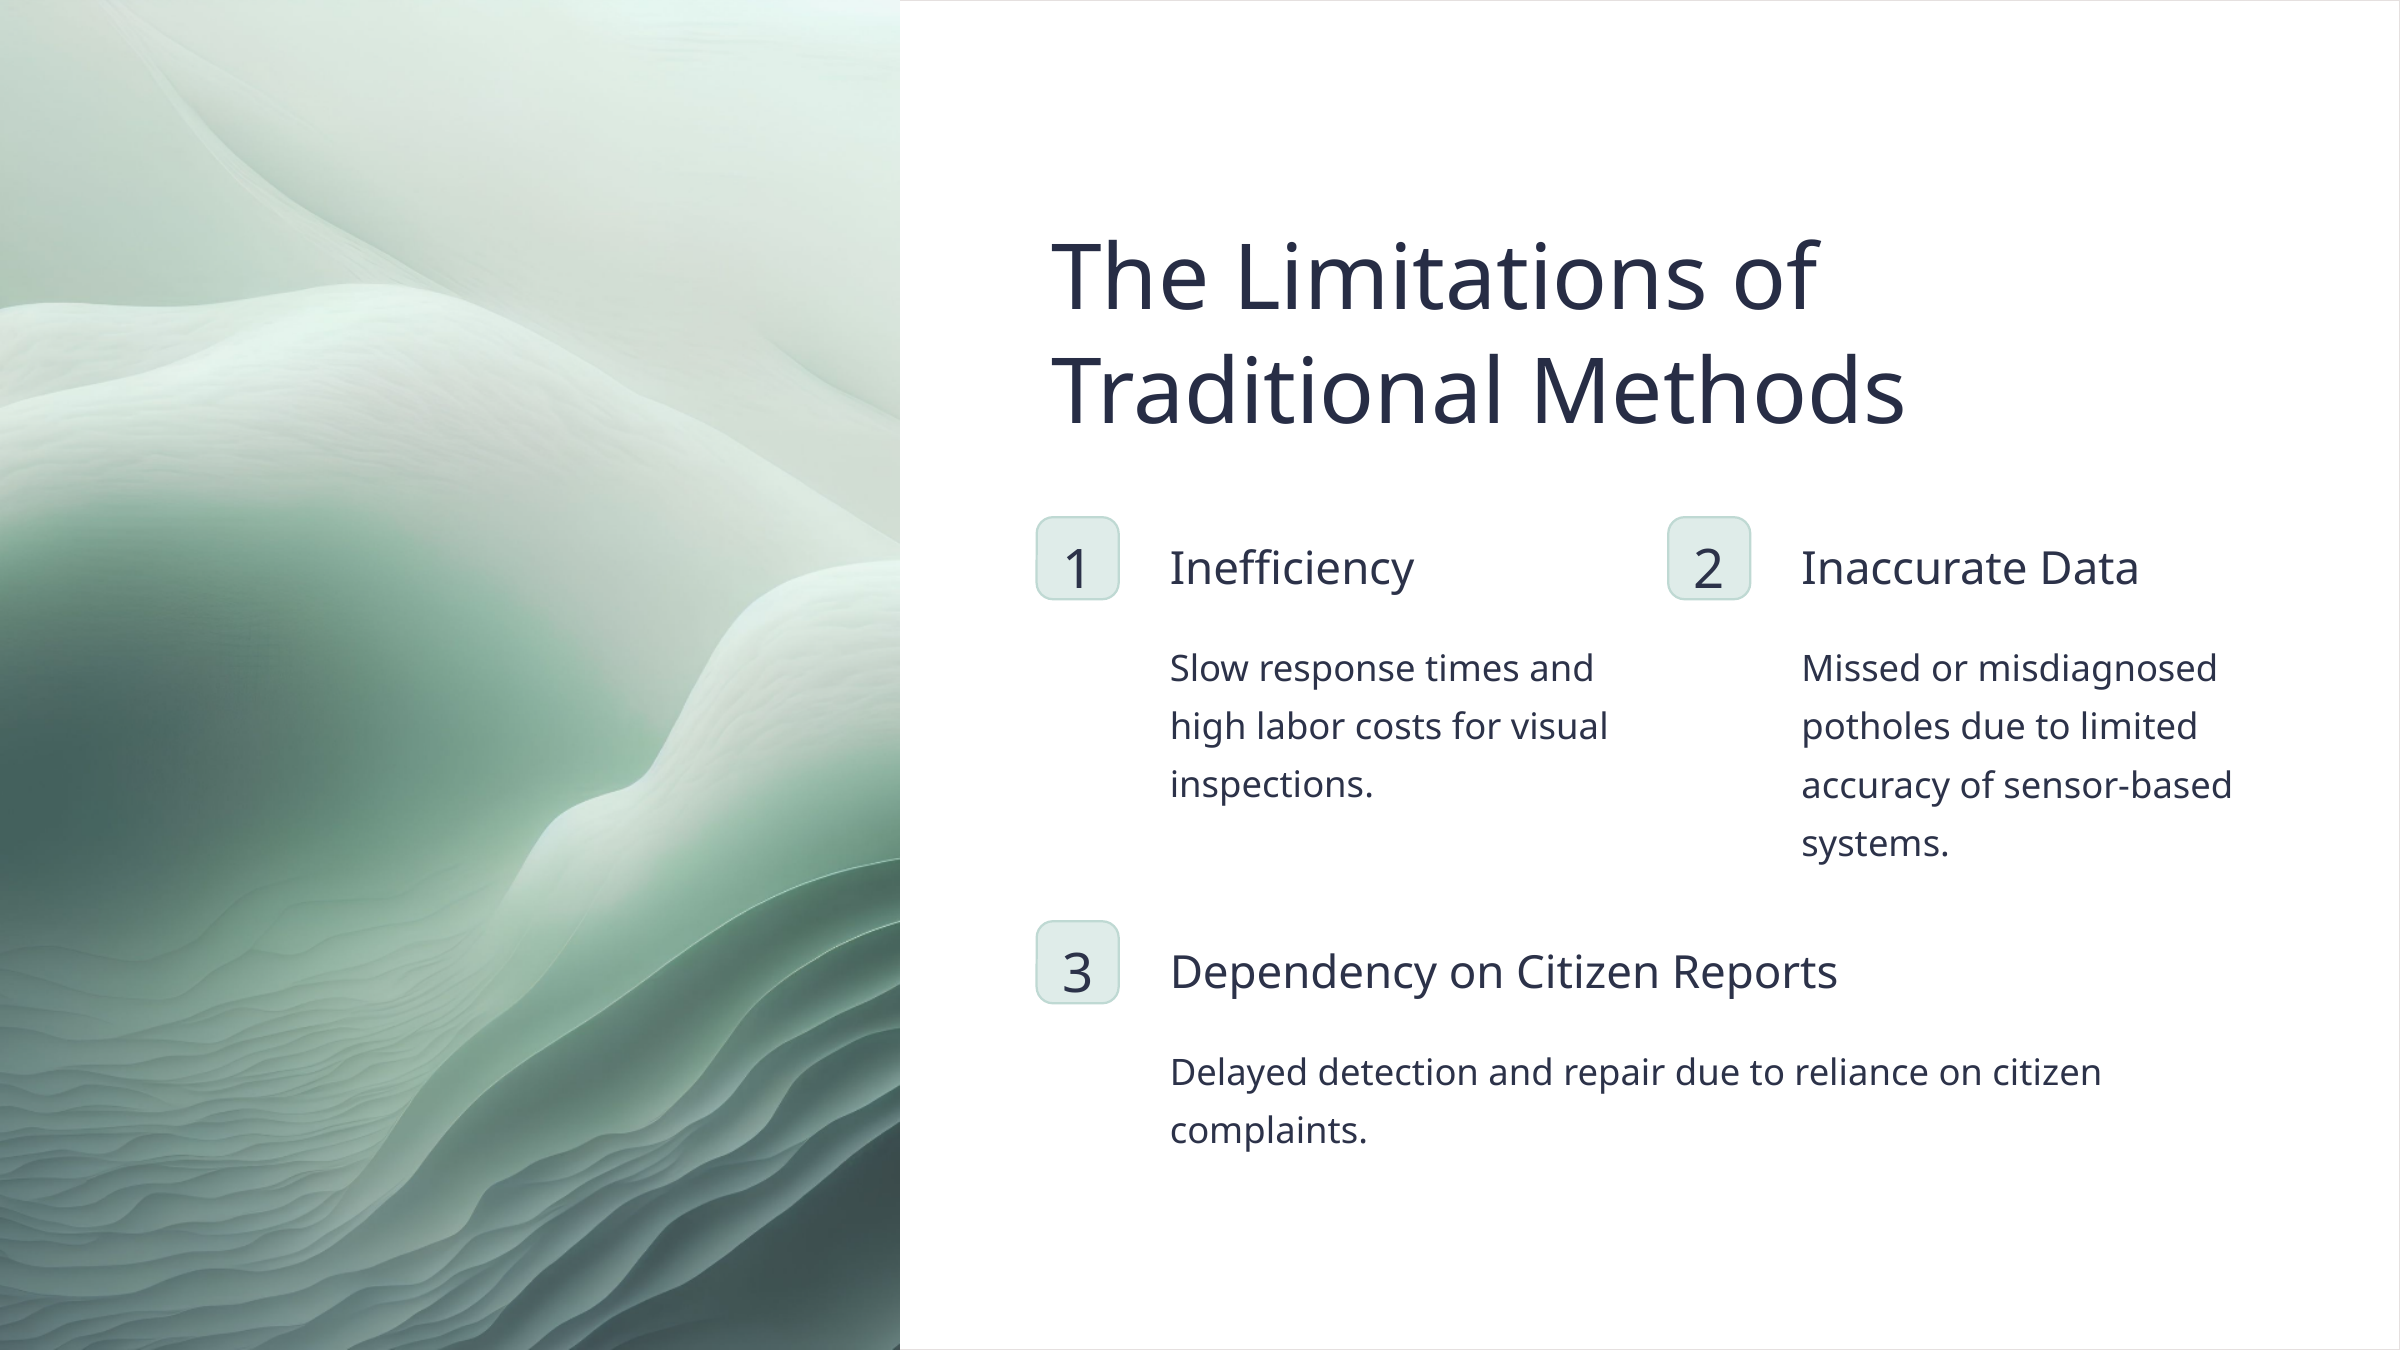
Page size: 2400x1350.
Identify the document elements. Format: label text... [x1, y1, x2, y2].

text_box [900, 0, 2400, 1350]
text_box Delayed detection and repair due to reliance on citizen complaints. [1155, 1027, 2264, 1144]
text_box [1036, 921, 1119, 1004]
text_box [1668, 517, 1751, 600]
text_box Slow response times and high labor costs for visual inspections. [1155, 623, 1632, 798]
picture [0, 0, 900, 1350]
text_box Inaccurate Data [1786, 529, 2152, 587]
text_box [1036, 517, 1119, 600]
text_box The Limitations of Traditional Methods [1036, 206, 2264, 434]
text_box Missed or misdiagnosed potholes due to limited accuracy of sensor-based systems. [1786, 623, 2264, 857]
text_box 1 [1069, 523, 1086, 593]
text_box 2 [1695, 523, 1723, 593]
text_box Dependency on Citizen Reports [1155, 933, 1777, 991]
text_box 3 [1063, 928, 1092, 997]
text_box Inefficiency [1155, 529, 1520, 587]
